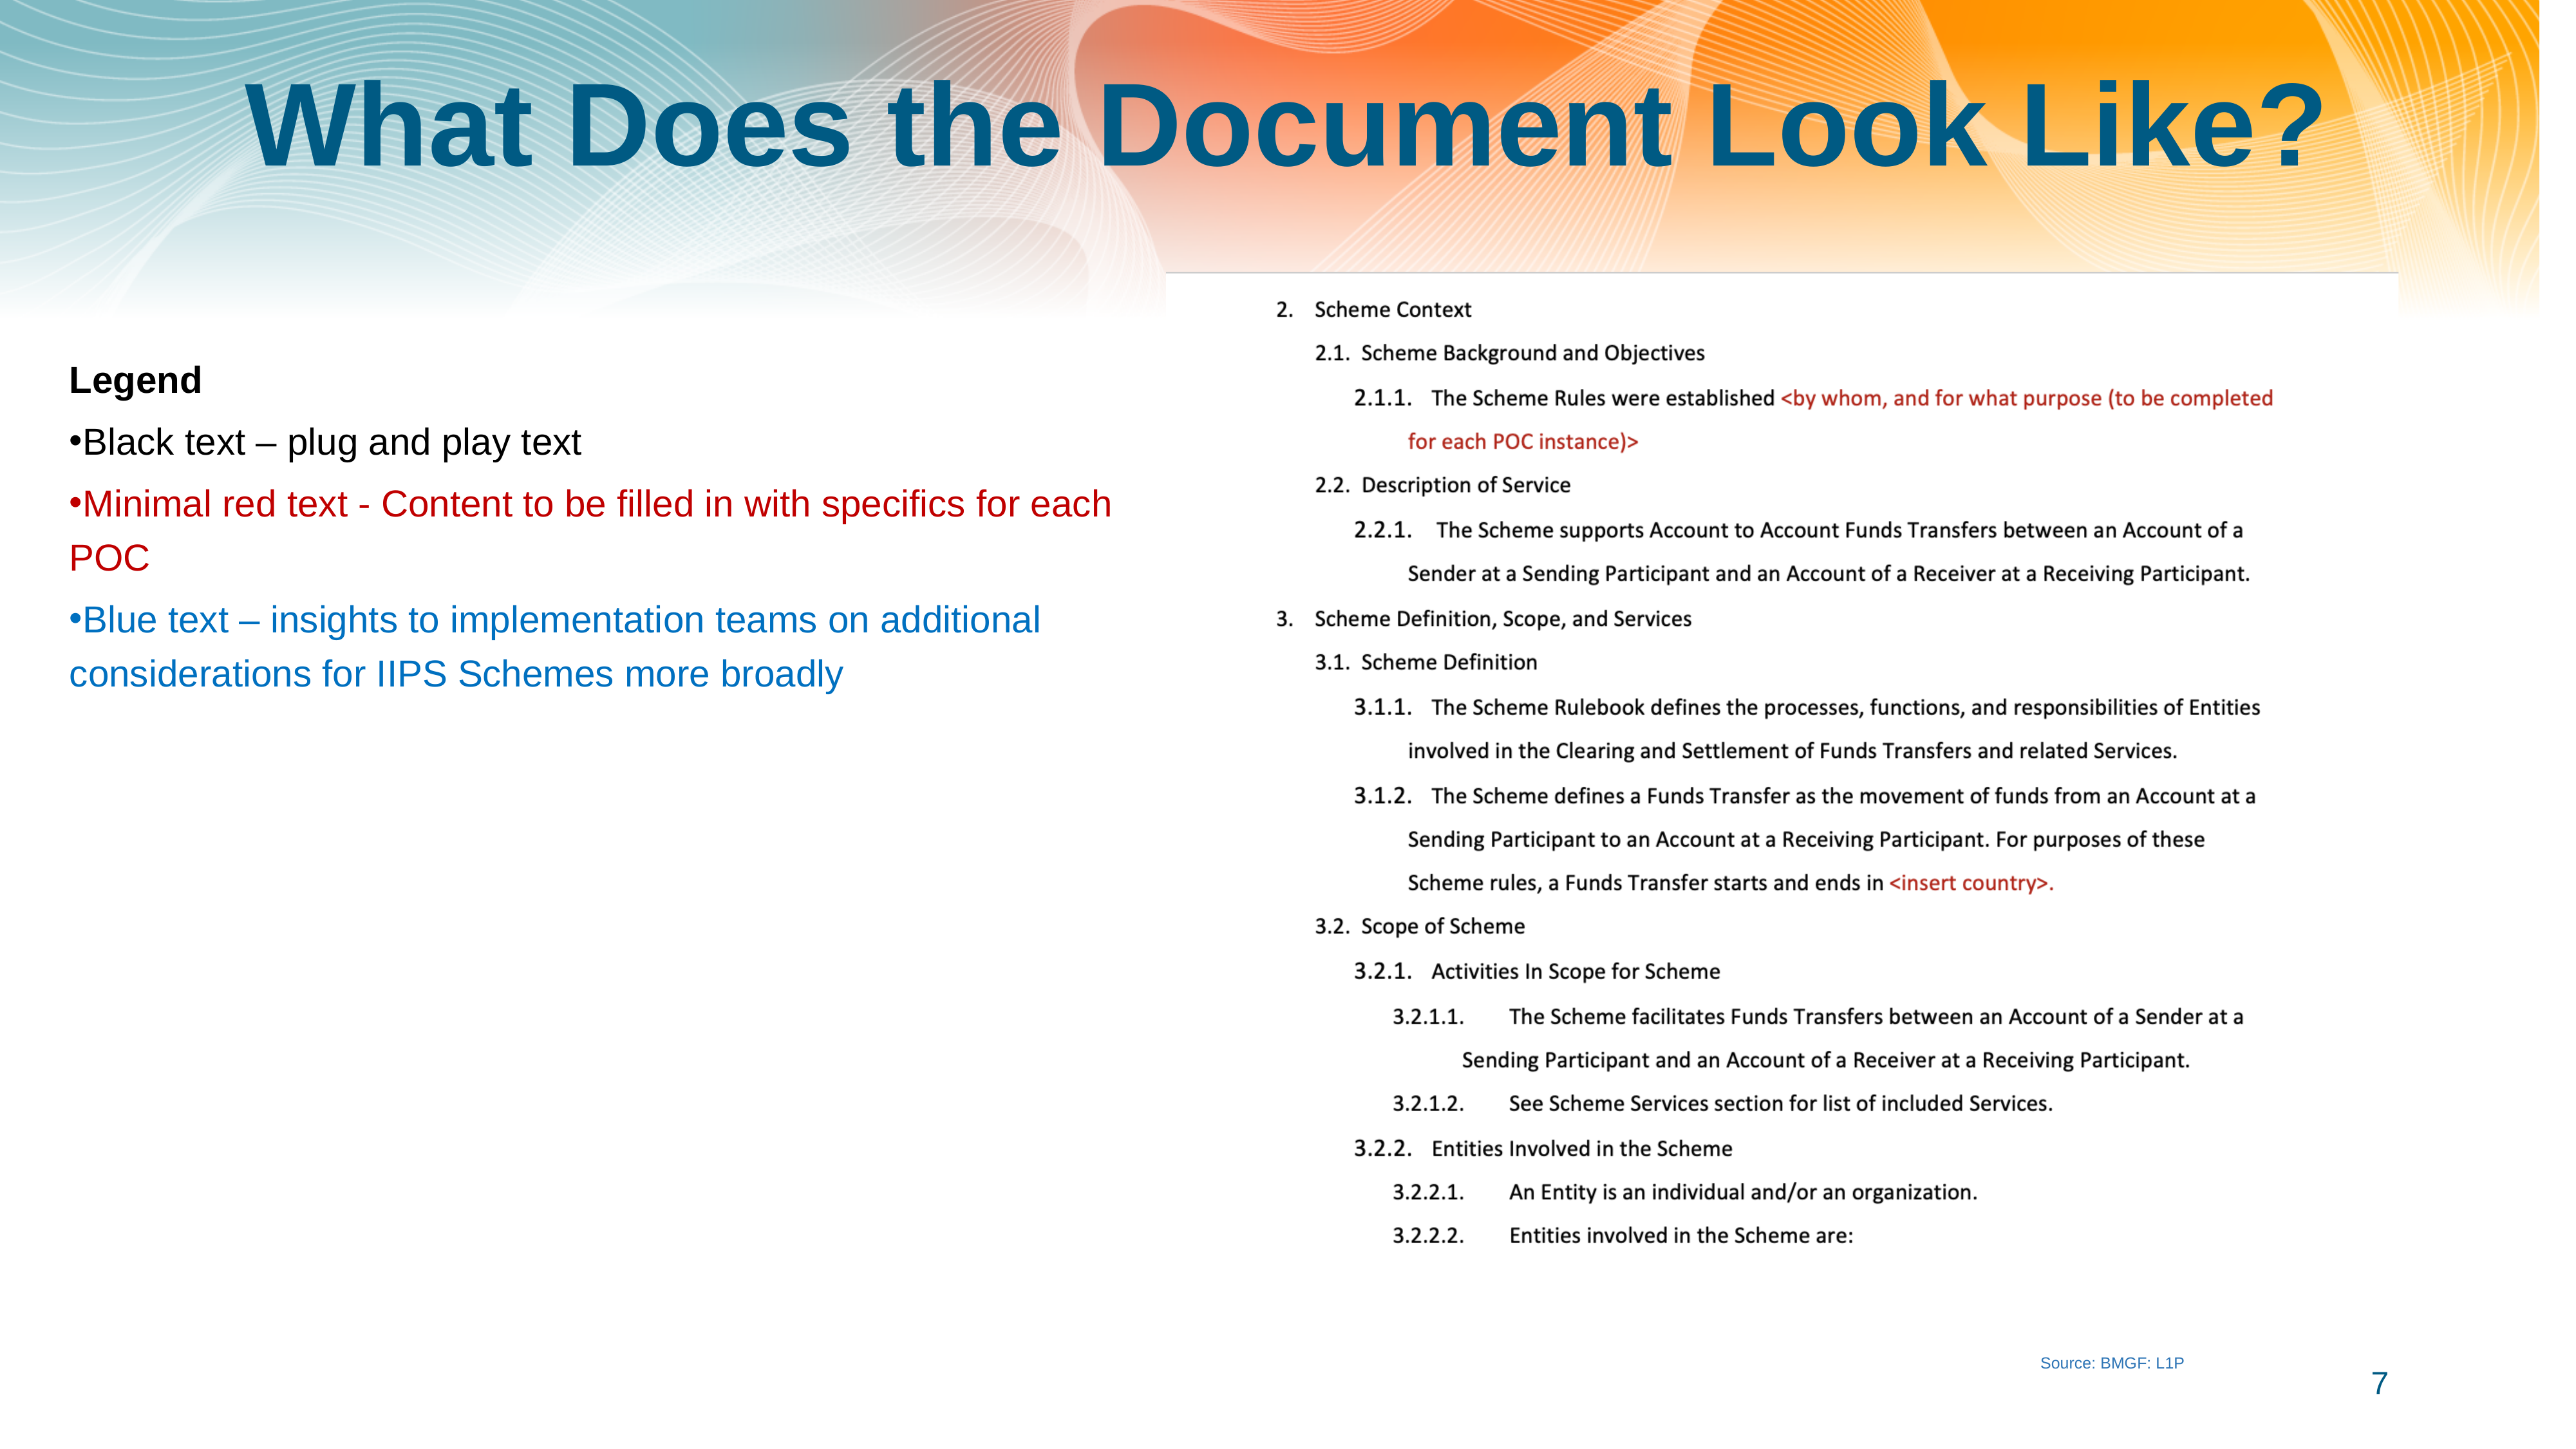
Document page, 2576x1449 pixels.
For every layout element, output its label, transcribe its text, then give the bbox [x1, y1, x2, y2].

slide_number 7 [1819, 1343, 2399, 1421]
title What Does the Document Look Like? [60, 48, 2516, 207]
picture [0, 0, 2540, 1417]
list Legend Black text – plug and play text Minimal red text - Content to be filled in with specifics for each POC Blue text – insights to implementation teams on additional considerations for IIPS Schemes more broadly [60, 226, 2516, 1305]
text_box Source: BMGF: L1P [2031, 1348, 2357, 1387]
